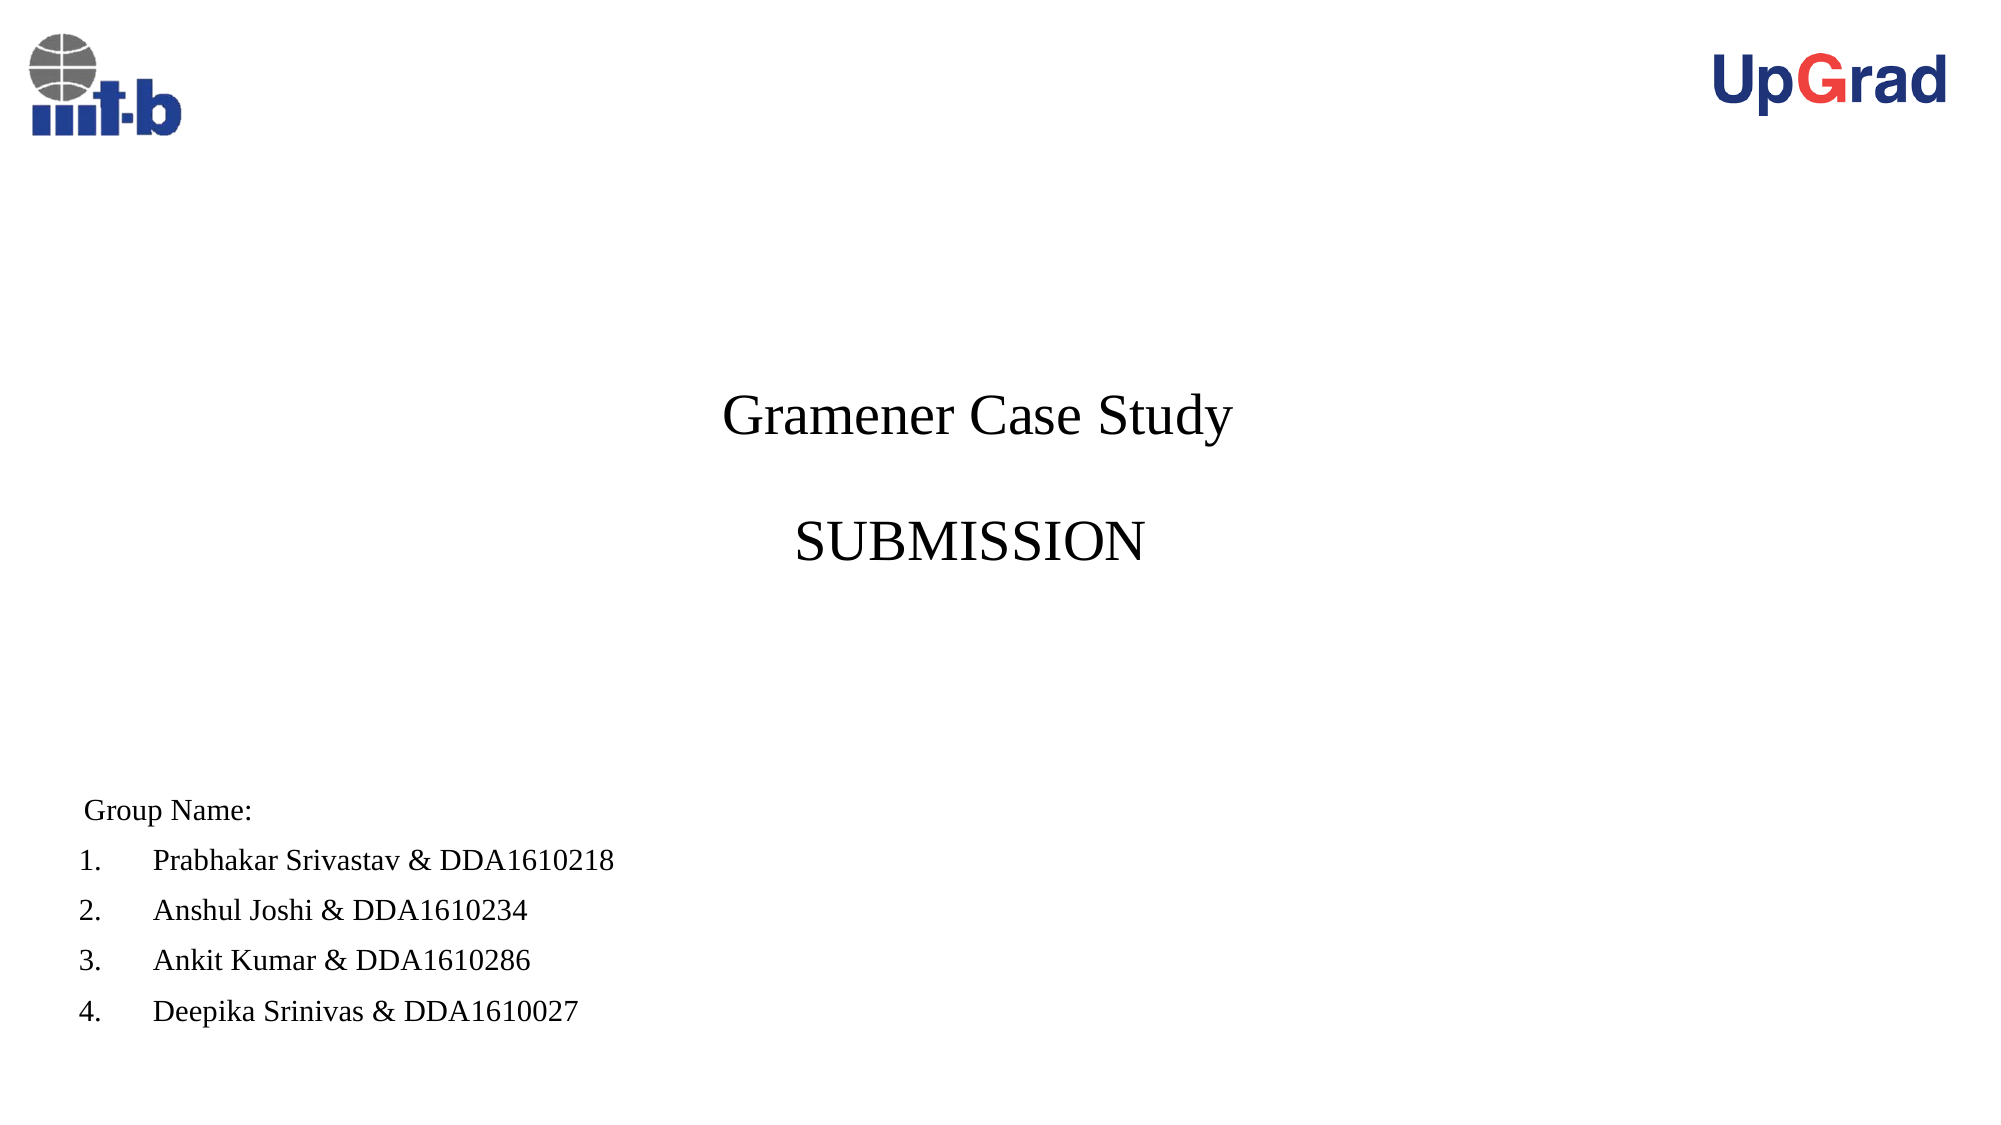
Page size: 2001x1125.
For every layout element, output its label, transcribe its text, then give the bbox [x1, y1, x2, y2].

title Gramener Case Study SUBMISSION [228, 56, 1729, 581]
subtitle Group Name: Prabhakar Srivastav & DDA1610218 Anshul Joshi & DDA1610234 Ankit Kumar & DDA1610286 Deepika Srinivas & DDA1610027 [63, 786, 1071, 1038]
picture [1714, 53, 1952, 116]
picture [0, 29, 208, 163]
